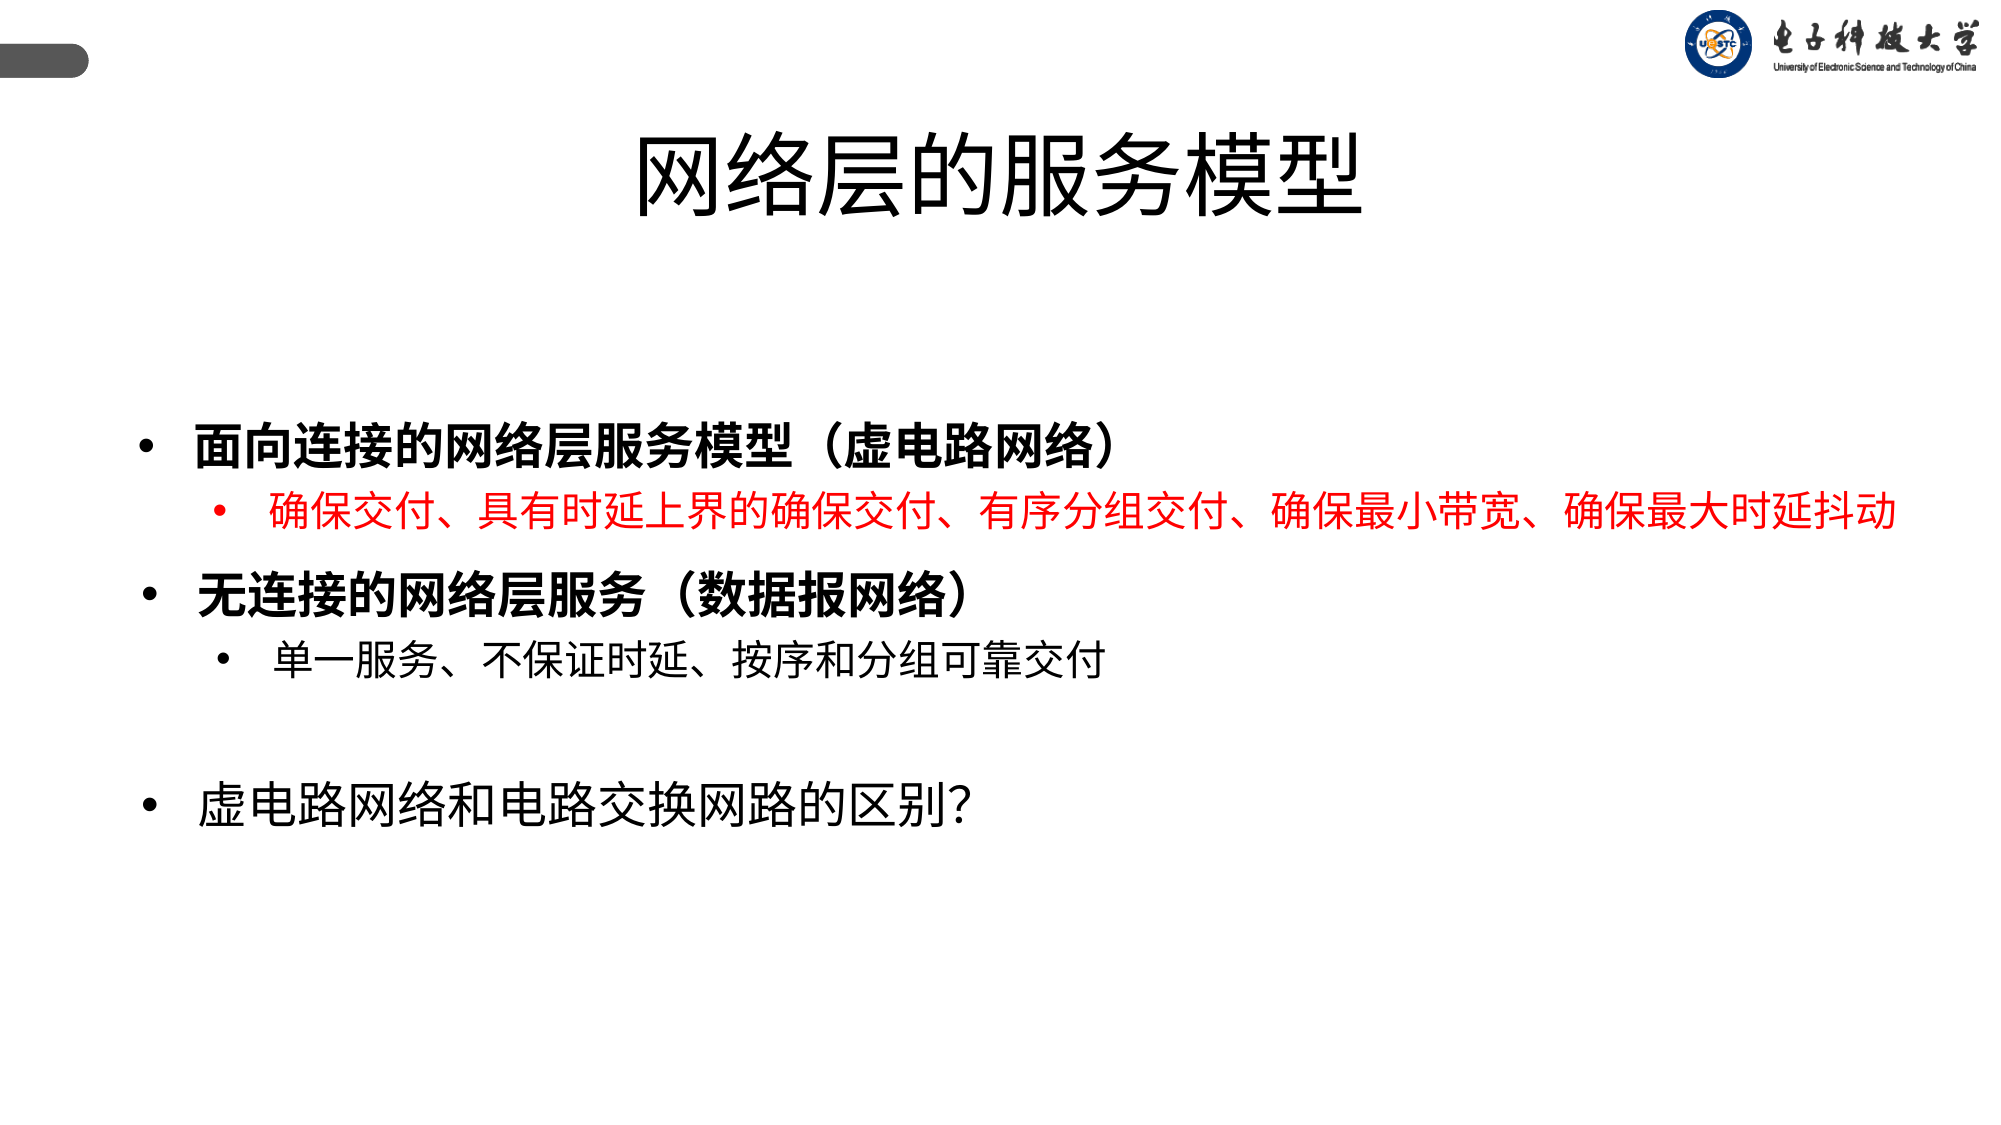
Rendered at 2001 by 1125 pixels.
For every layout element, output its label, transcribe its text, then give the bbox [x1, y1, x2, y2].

title 网络层的服务模型 [0, 122, 2000, 311]
text_box 面向连接的网络层服务模型（虚电路网络） 确保交付、具有时延上界的确保交付、有序分组交付、确保最小带宽、确保最大时延抖动 [122, 407, 1963, 543]
text_box 无连接的网络层服务（数据报网络） 单一服务、不保证时延、按序和分组可靠交付 [126, 544, 2000, 691]
picture [1685, 10, 1979, 78]
text_box 虚电路网络和电路交换网路的区别？ [126, 754, 1461, 842]
